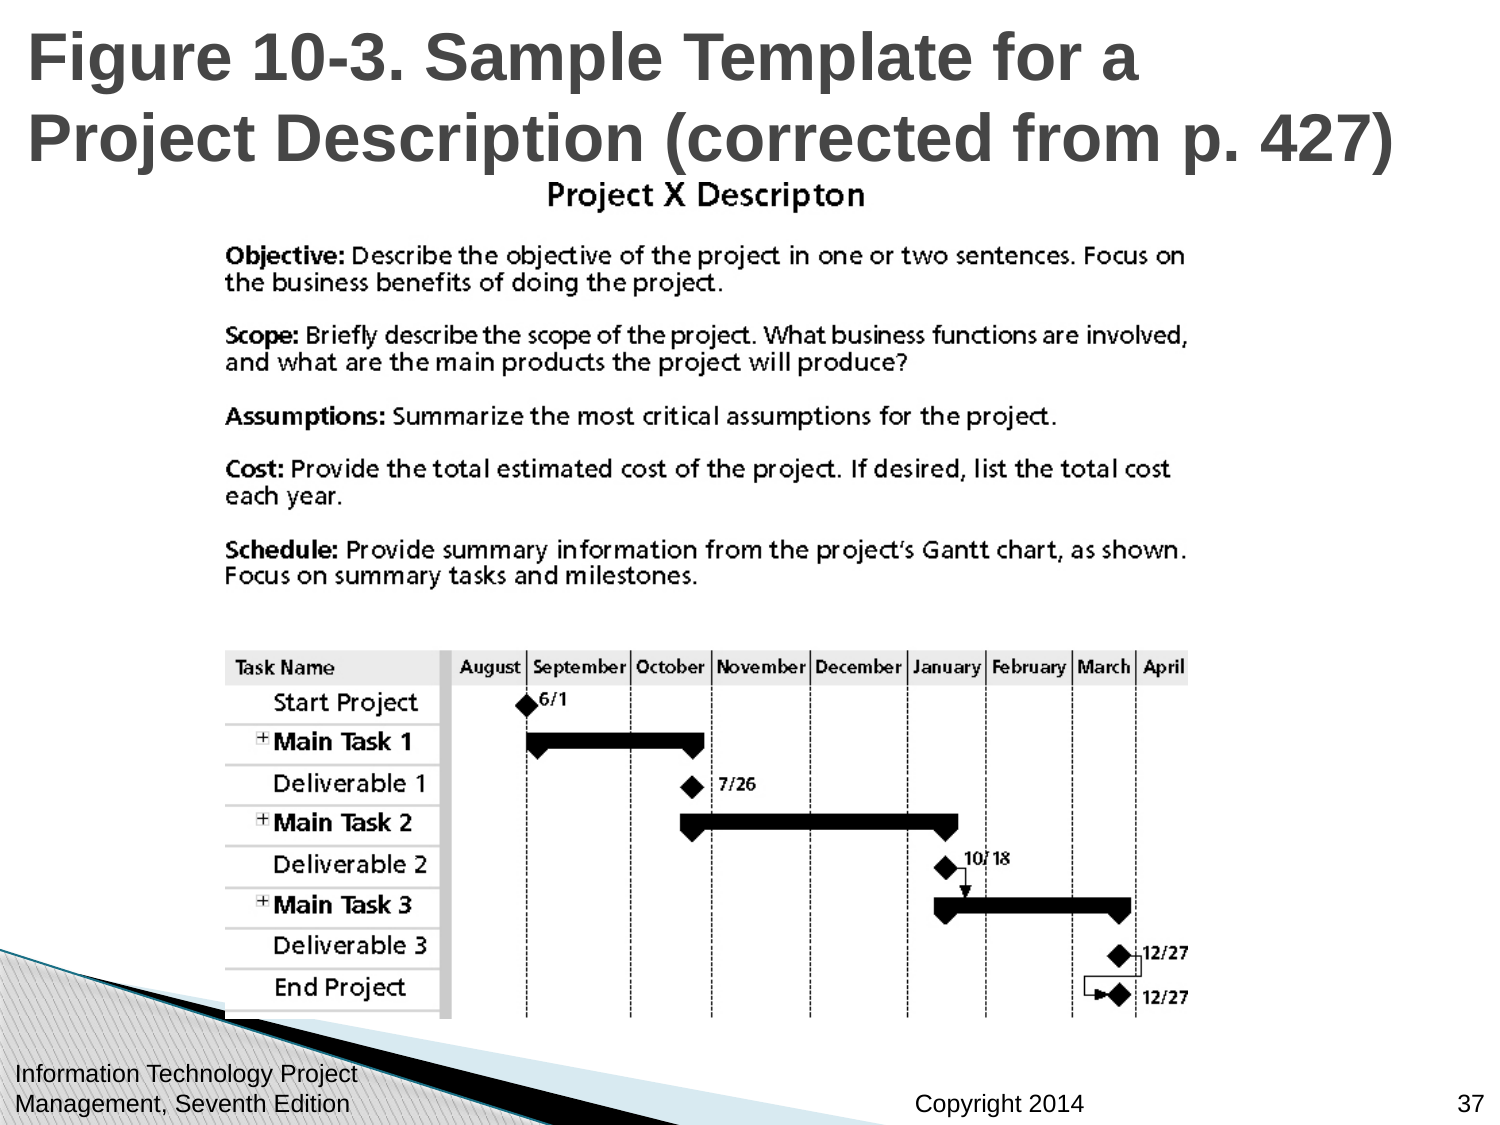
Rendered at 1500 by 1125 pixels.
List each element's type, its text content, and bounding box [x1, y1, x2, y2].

title Figure 10-3. Sample Template for a Project Description (corrected from p. 427) [12, 0, 1425, 188]
slide_number 37 [1408, 1065, 1500, 1125]
footer Information Technology Project Management, Seventh Edition [0, 1065, 425, 1125]
picture [224, 181, 1188, 1020]
